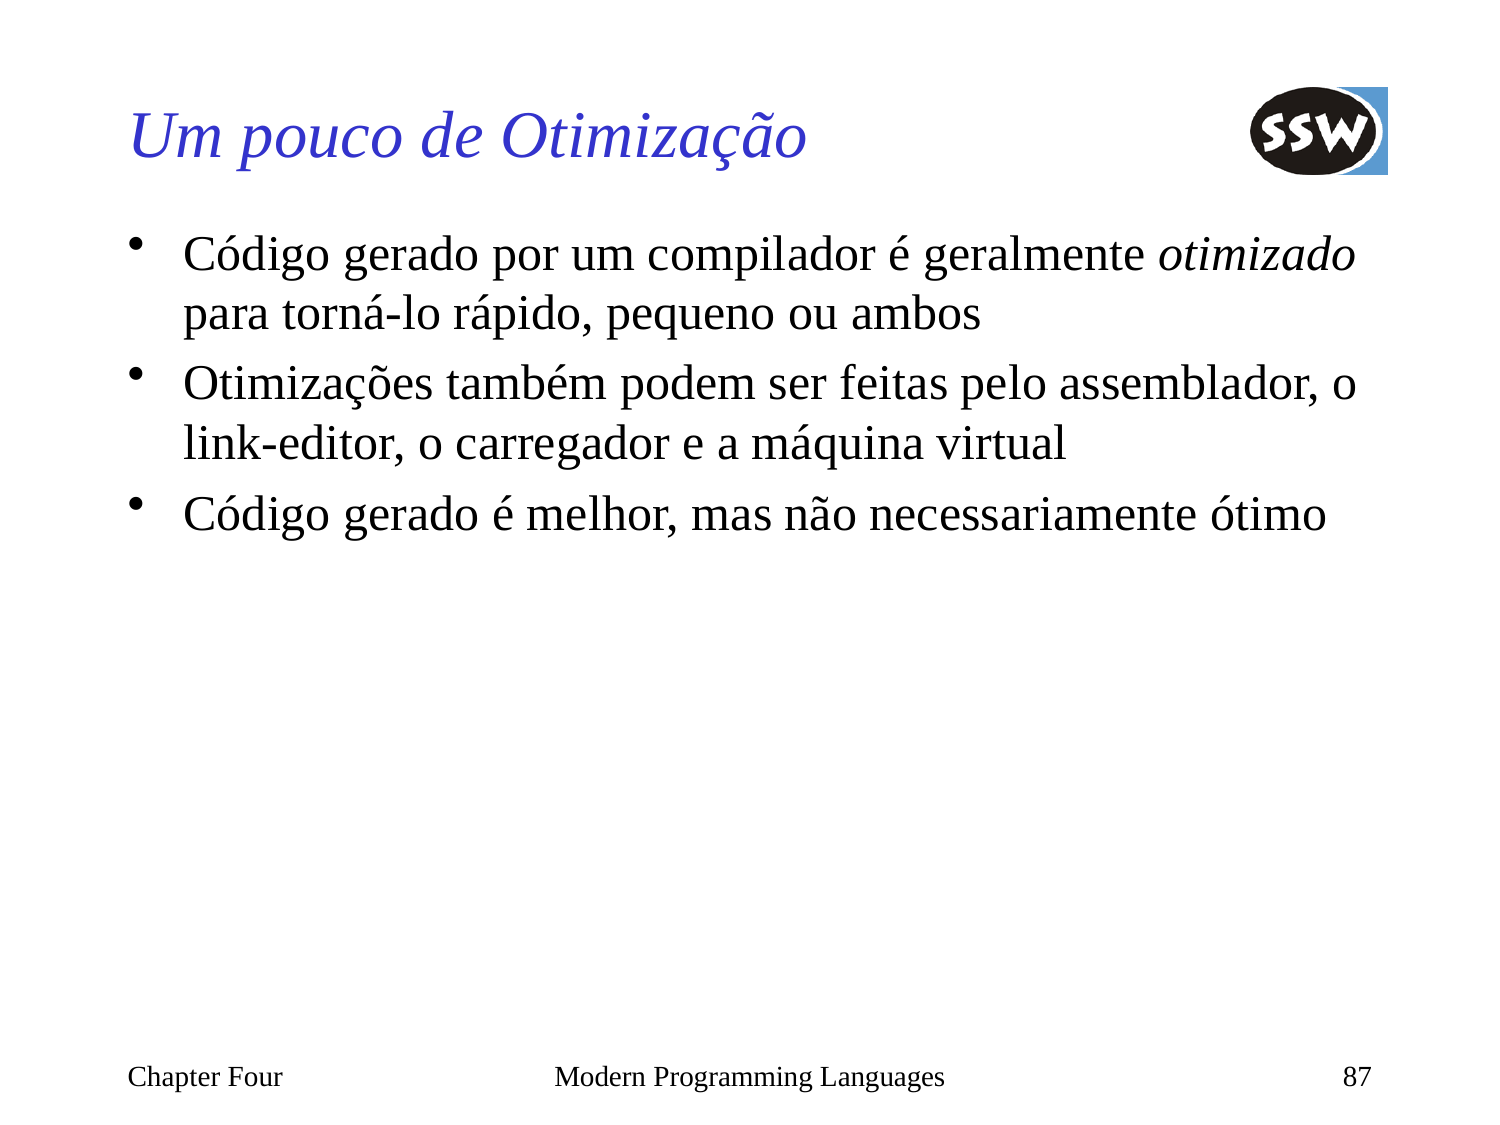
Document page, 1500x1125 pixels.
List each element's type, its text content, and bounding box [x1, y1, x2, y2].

list Código gerado por um compilador é geralmente otimizado para torná-lo rápido, pequeno ou ambos Otimizações também podem ser feitas pelo assemblador, o link-editor, o carregador e a máquina virtual Código gerado é melhor, mas não necessariamente ótimo [112, 212, 1388, 1038]
slide_number Chapter Four [112, 1049, 426, 1101]
picture [1250, 87, 1388, 175]
footer Modern Programming Languages [512, 1049, 988, 1101]
title Um pouco de Otimização [112, 74, 1238, 188]
slide_number 87 [1074, 1049, 1388, 1101]
